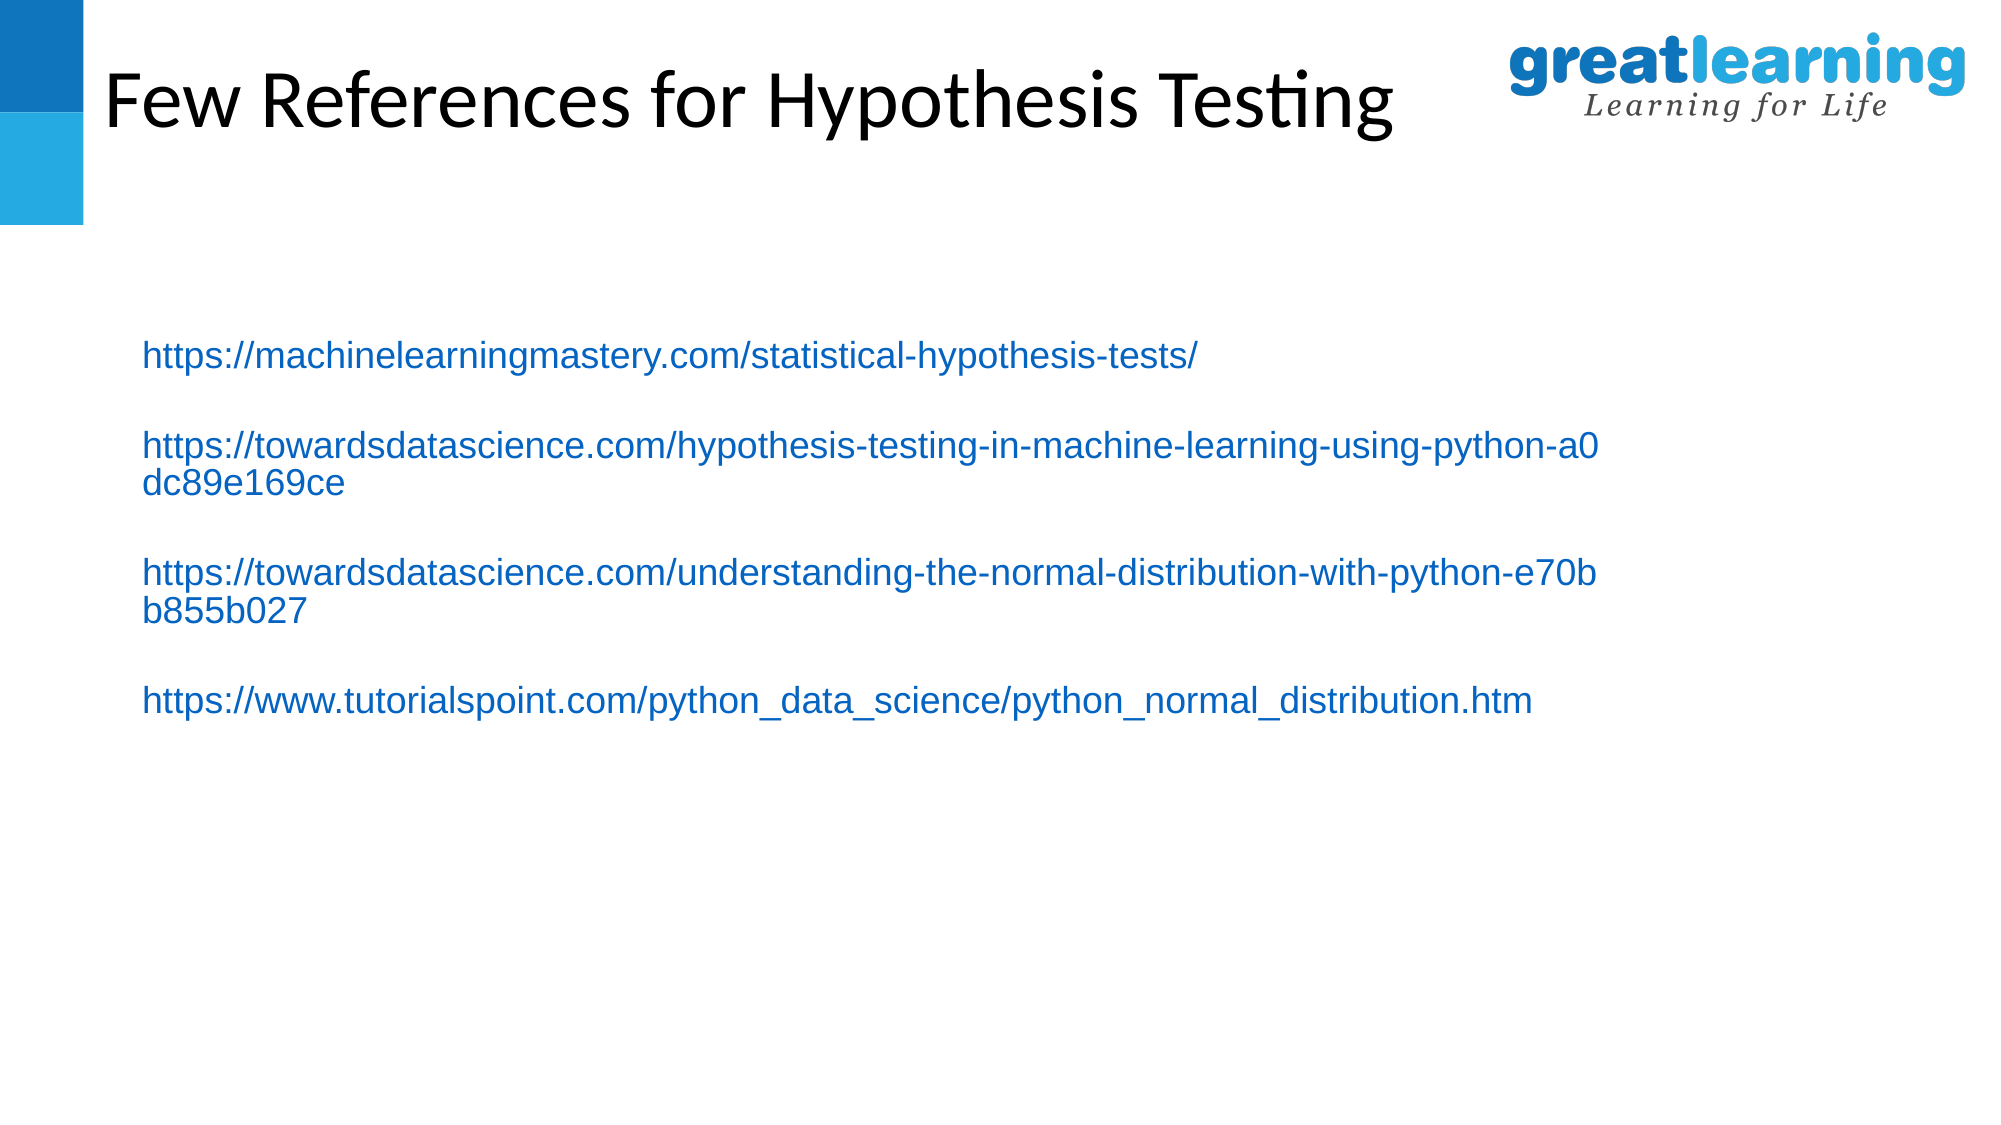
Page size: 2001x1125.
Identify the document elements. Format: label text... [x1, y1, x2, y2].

text_box https://machinelearningmastery.com/statistical-hypothesis-tests/ https://towardsdatascience.com/hypothesis-testing-in-machine-learning-using-python-a0dc89e169ce https://towardsdatascience.com/understanding-the-normal-distribution-with-python-e70bb855b027 https://www.tutorialspoint.com/python_data_science/python_normal_distribution.htm [127, 278, 1630, 653]
picture [1508, 30, 1967, 124]
list Few References for Hypothesis Testing [51, 48, 1777, 169]
